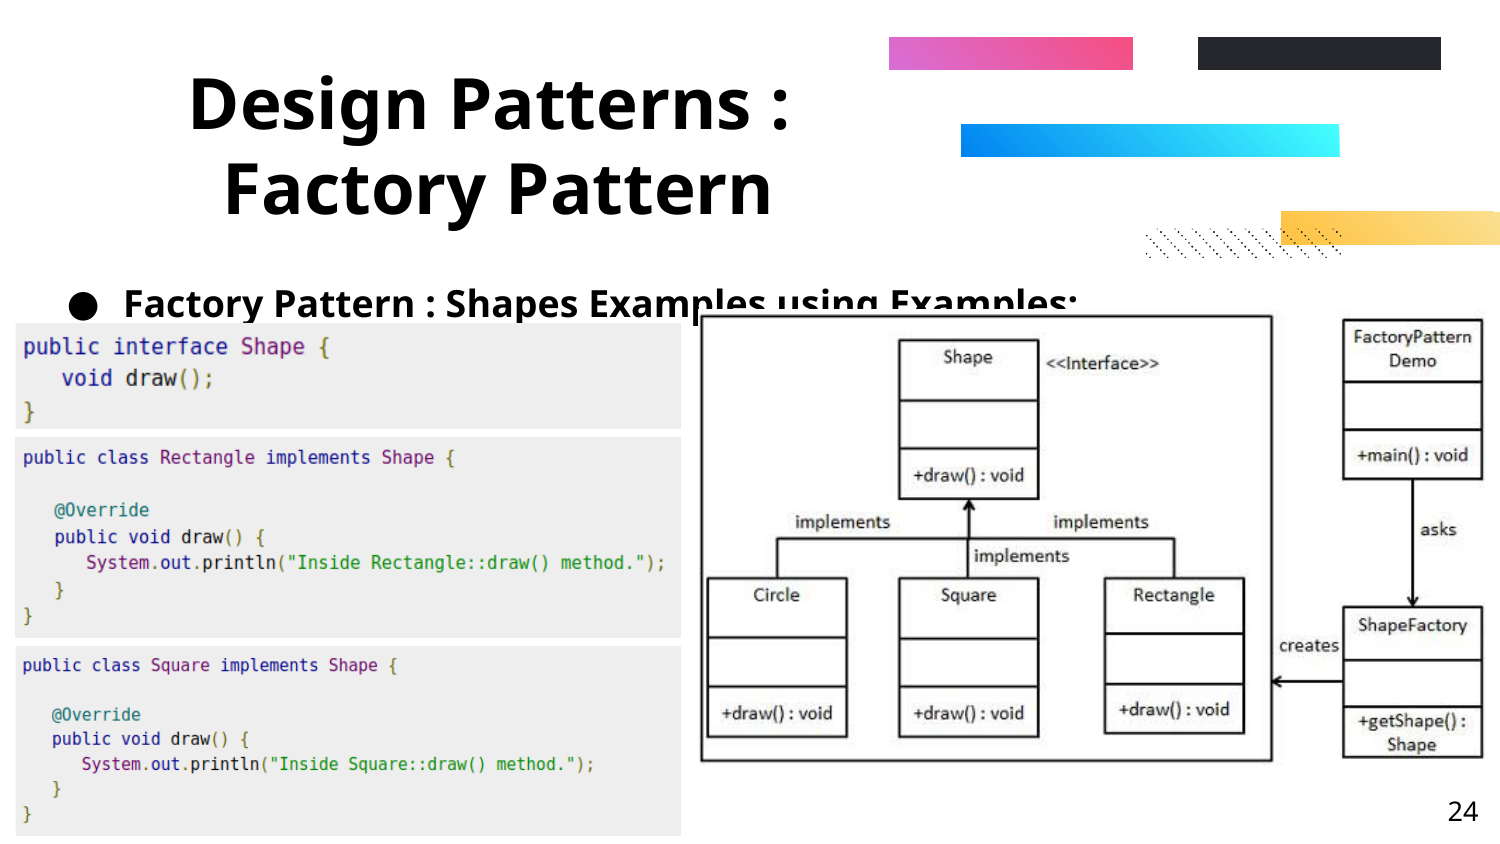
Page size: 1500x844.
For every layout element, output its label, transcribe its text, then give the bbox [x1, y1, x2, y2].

slide_number ‹#› [1403, 779, 1494, 844]
title Design Patterns : Factory Pattern [39, 37, 959, 242]
picture [15, 436, 682, 639]
picture [15, 323, 682, 429]
subtitle Factory Pattern : Shapes Examples using Examples: [33, 242, 1494, 807]
picture [15, 645, 682, 836]
picture [698, 308, 1486, 766]
picture [1144, 228, 1343, 242]
